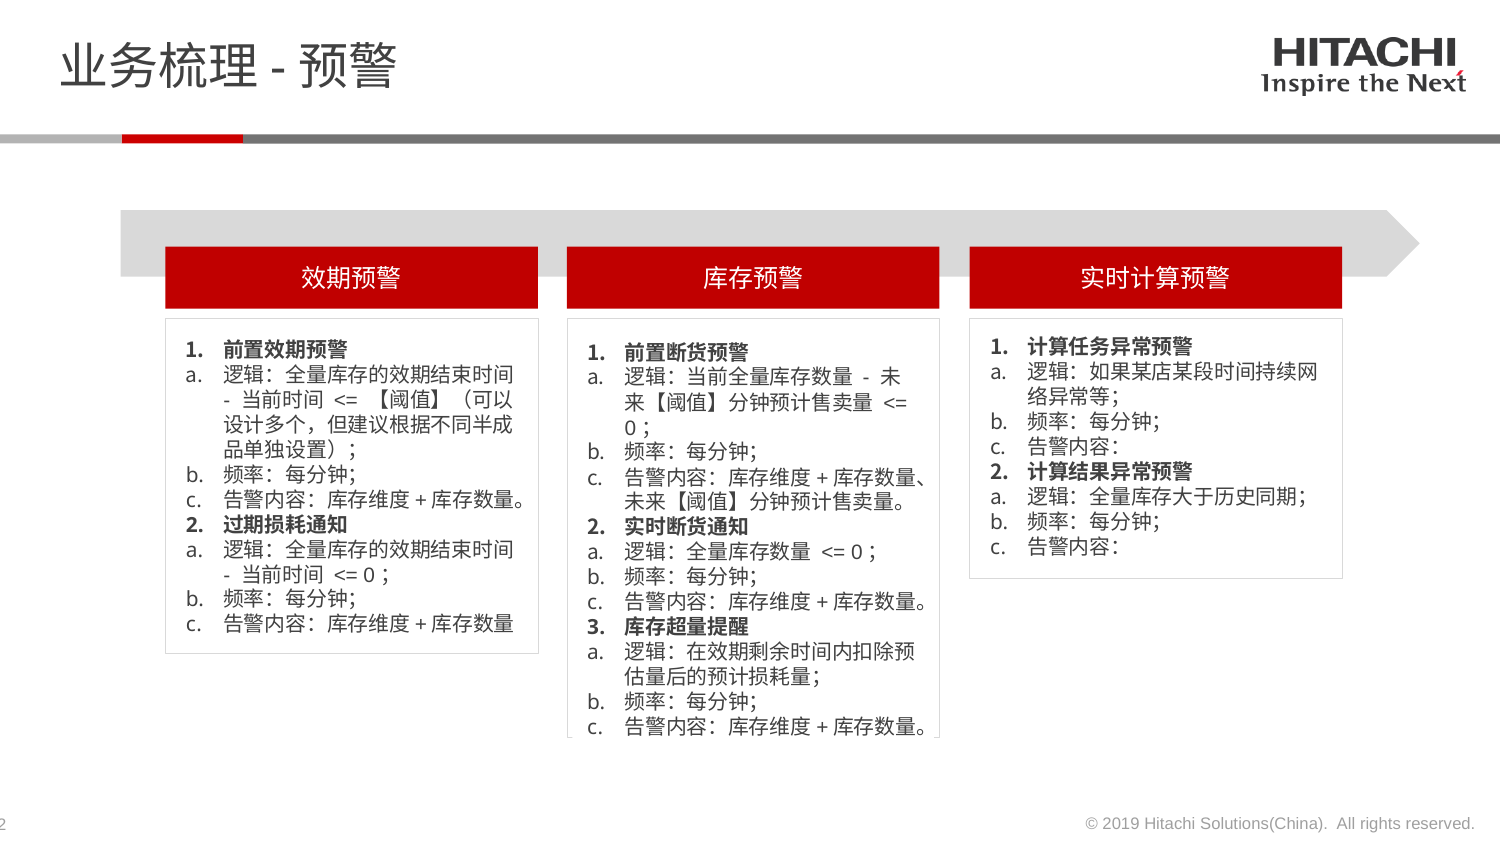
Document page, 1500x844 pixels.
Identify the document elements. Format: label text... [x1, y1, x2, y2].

picture [1261, 37, 1466, 96]
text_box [969, 317, 1343, 579]
text_box 库存预警 [565, 245, 941, 311]
title 业务梳理-预警 [43, 8, 1200, 129]
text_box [165, 317, 539, 654]
text_box 效期预警 [163, 245, 540, 311]
text_box 实时计算预警 [968, 245, 1344, 311]
text_box [118, 208, 1422, 279]
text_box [566, 317, 940, 738]
